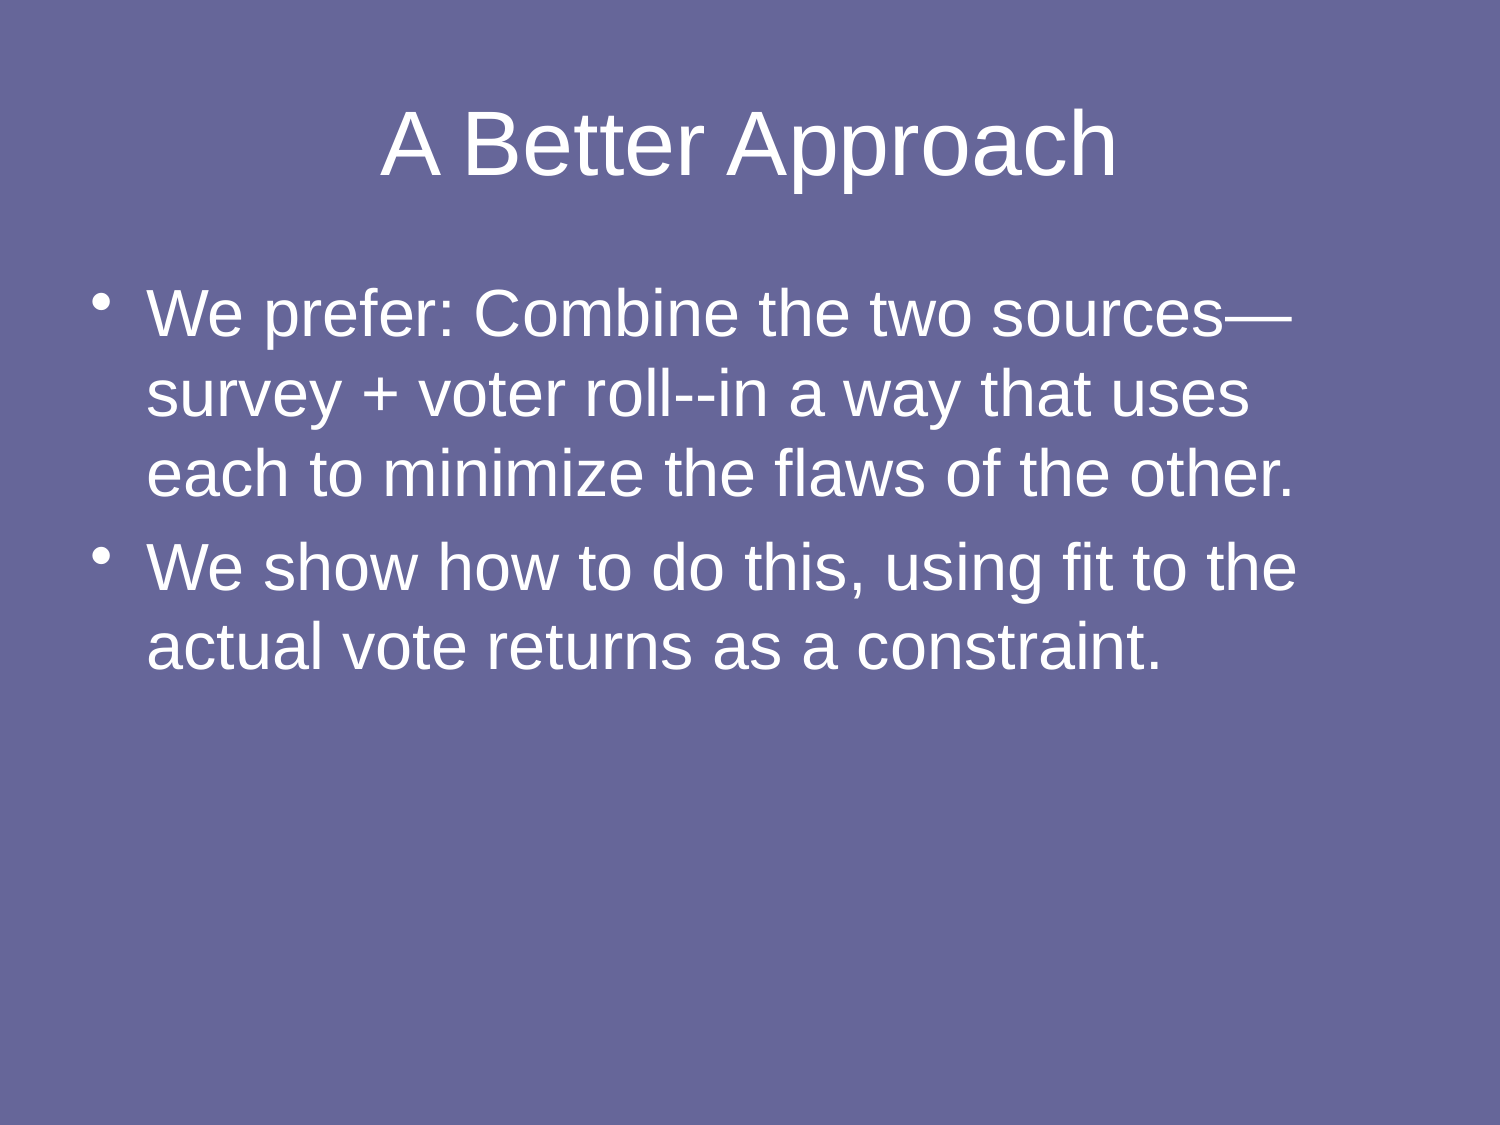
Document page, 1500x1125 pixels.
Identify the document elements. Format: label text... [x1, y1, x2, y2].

list We prefer: Combine the two sources—survey + voter roll--in a way that uses each to minimize the flaws of the other. We show how to do this, using fit to the actual vote returns as a constraint. [75, 262, 1425, 1005]
title A Better Approach [75, 45, 1425, 233]
